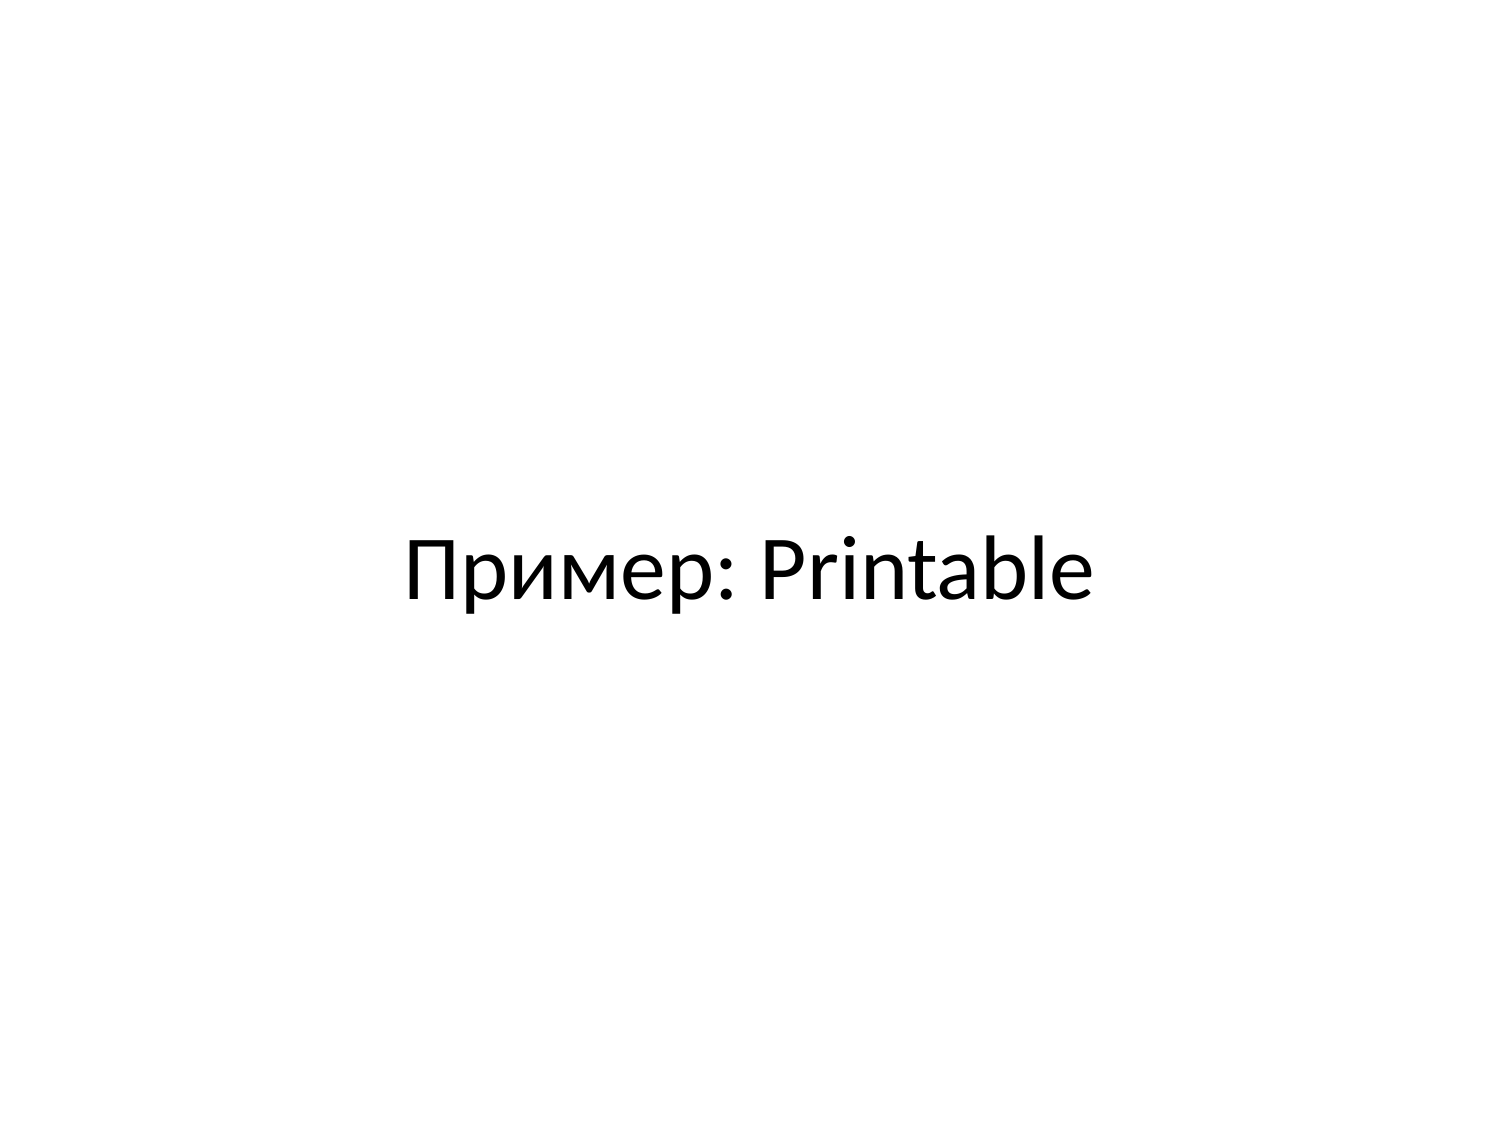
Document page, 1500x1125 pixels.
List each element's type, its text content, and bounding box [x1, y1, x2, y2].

title Пример: Printable [75, 468, 1425, 657]
